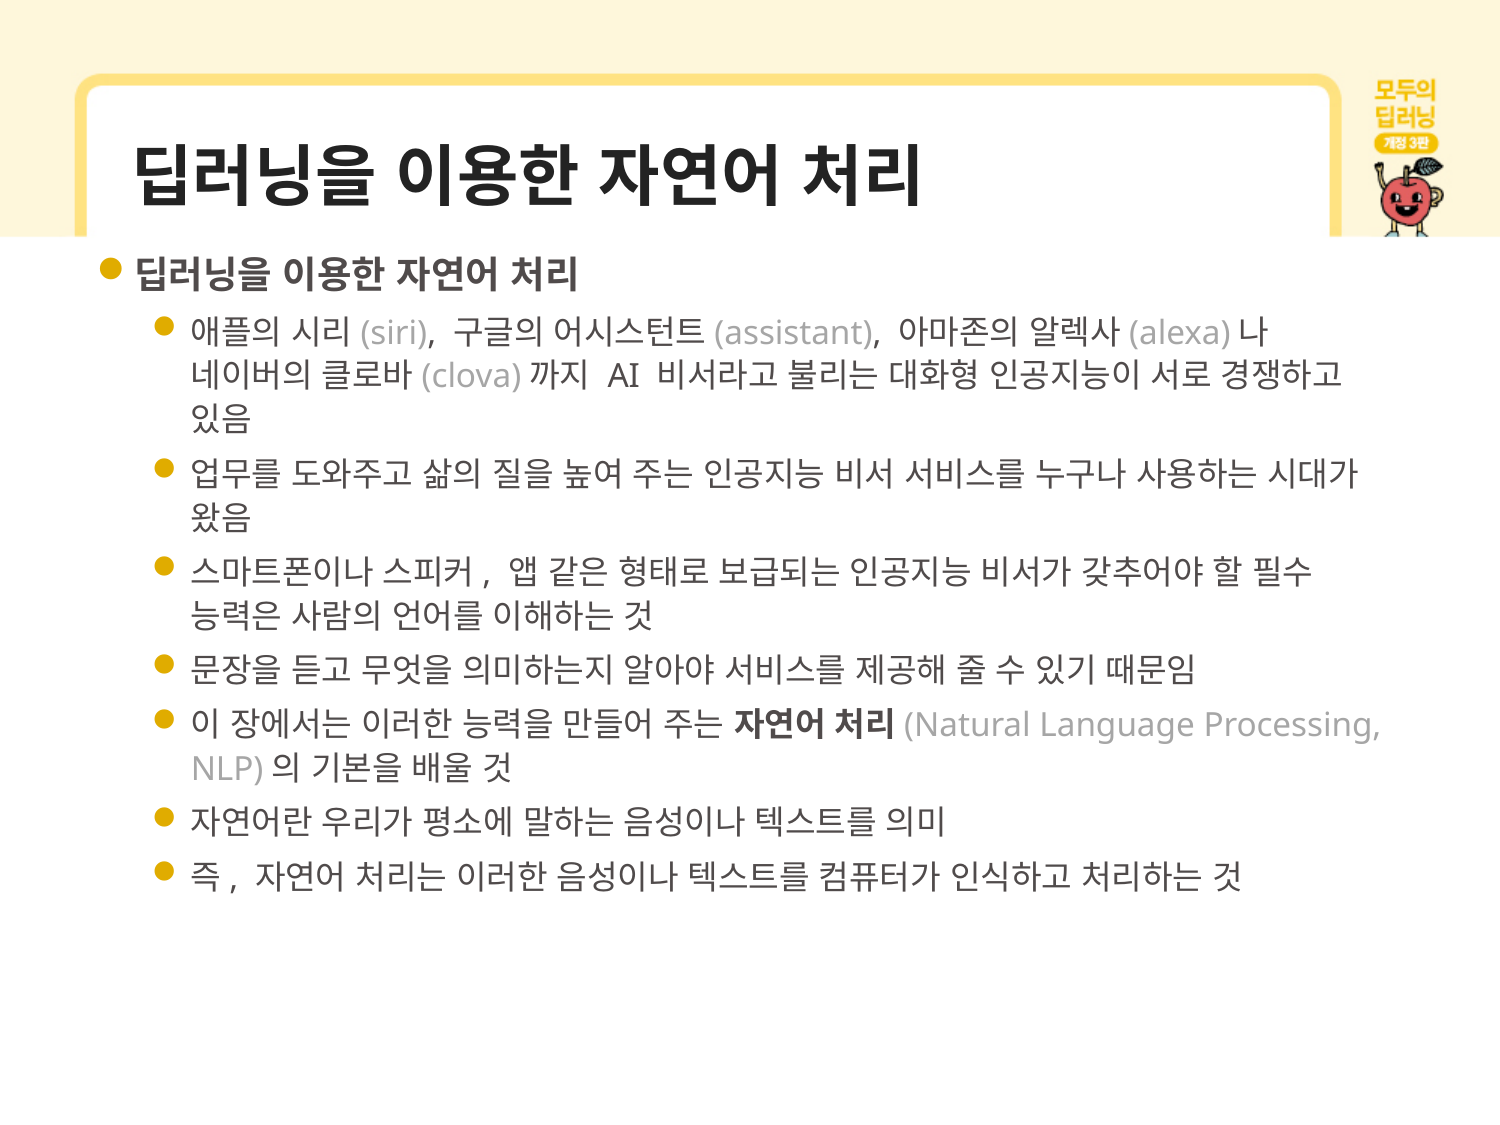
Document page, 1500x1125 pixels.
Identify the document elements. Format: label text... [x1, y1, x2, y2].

title 딥러닝을 이용한 자연어 처리 [81, 90, 1412, 222]
list 딥러닝을 이용한 자연어 처리 애플의 시리(siri), 구글의 어시스턴트(assistant), 아마존의 알렉사(alexa)나 네이버의 클로바(clova)까지 AI 비서라고 불리는 대화형 인공지능이 서로 경쟁하고 있음 업무를 도와주고 삶의 질을 높여 주는 인공지능 비서 서비스를 누구나 사용하는 시대가 왔음 스마트폰이나 스피커, 앱 같은 형태로 보급되는 인공지능 비서가 갖추어야 할 필수 능력은 사람의 언어를 이해하는 것 문장을 듣고 무엇을 의미하는지 알아야 서비스를 제공해 줄 수 있기 때문임 이 장에서는 이러한 능력을 만들어 주는 자연어 처리(Natural Language Processing, NLP)의 기본을 배울 것 자연어란 우리가 평소에 말하는 음성이나 텍스트를 의미 즉, 자연어 처리는 이러한 음성이나 텍스트를 컴퓨터가 인식하고 처리하는 것 [81, 239, 1412, 1054]
picture [0, 0, 1500, 1125]
